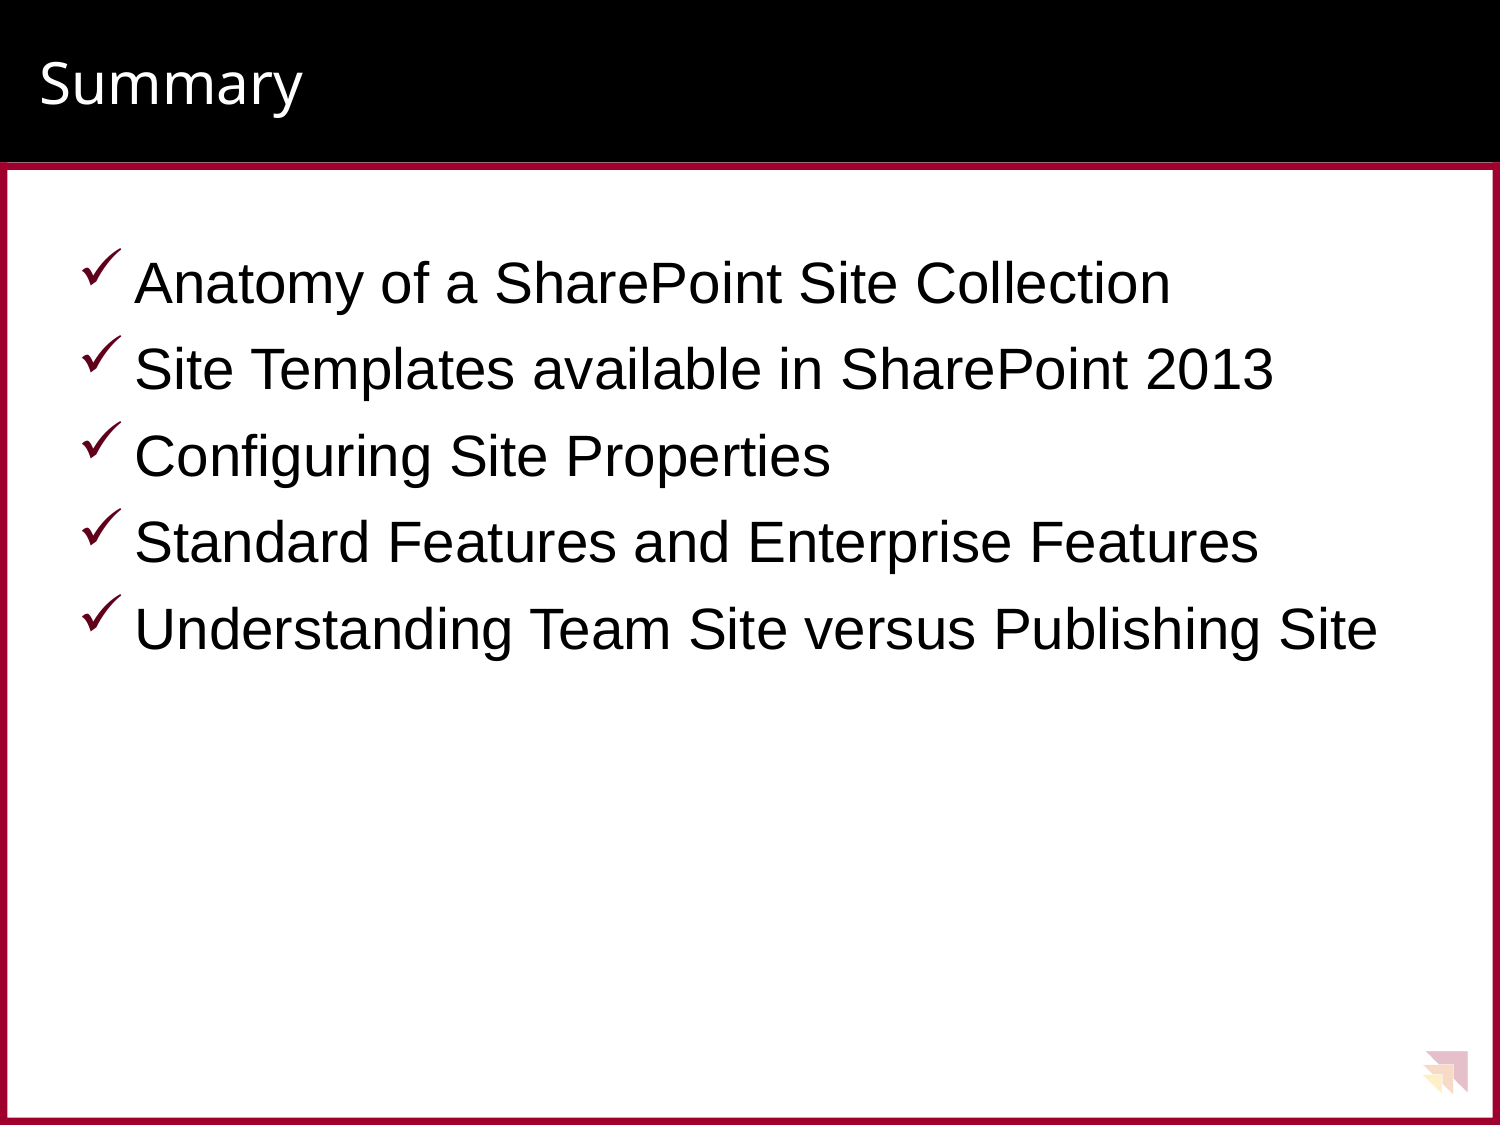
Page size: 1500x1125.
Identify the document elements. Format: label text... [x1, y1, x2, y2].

list Anatomy of a SharePoint Site Collection Site Templates available in SharePoint 2013 Configuring Site Properties Standard Features and Enterprise Features Understanding Team Site versus Publishing Site [62, 237, 1438, 1088]
title Summary [24, 12, 1438, 150]
